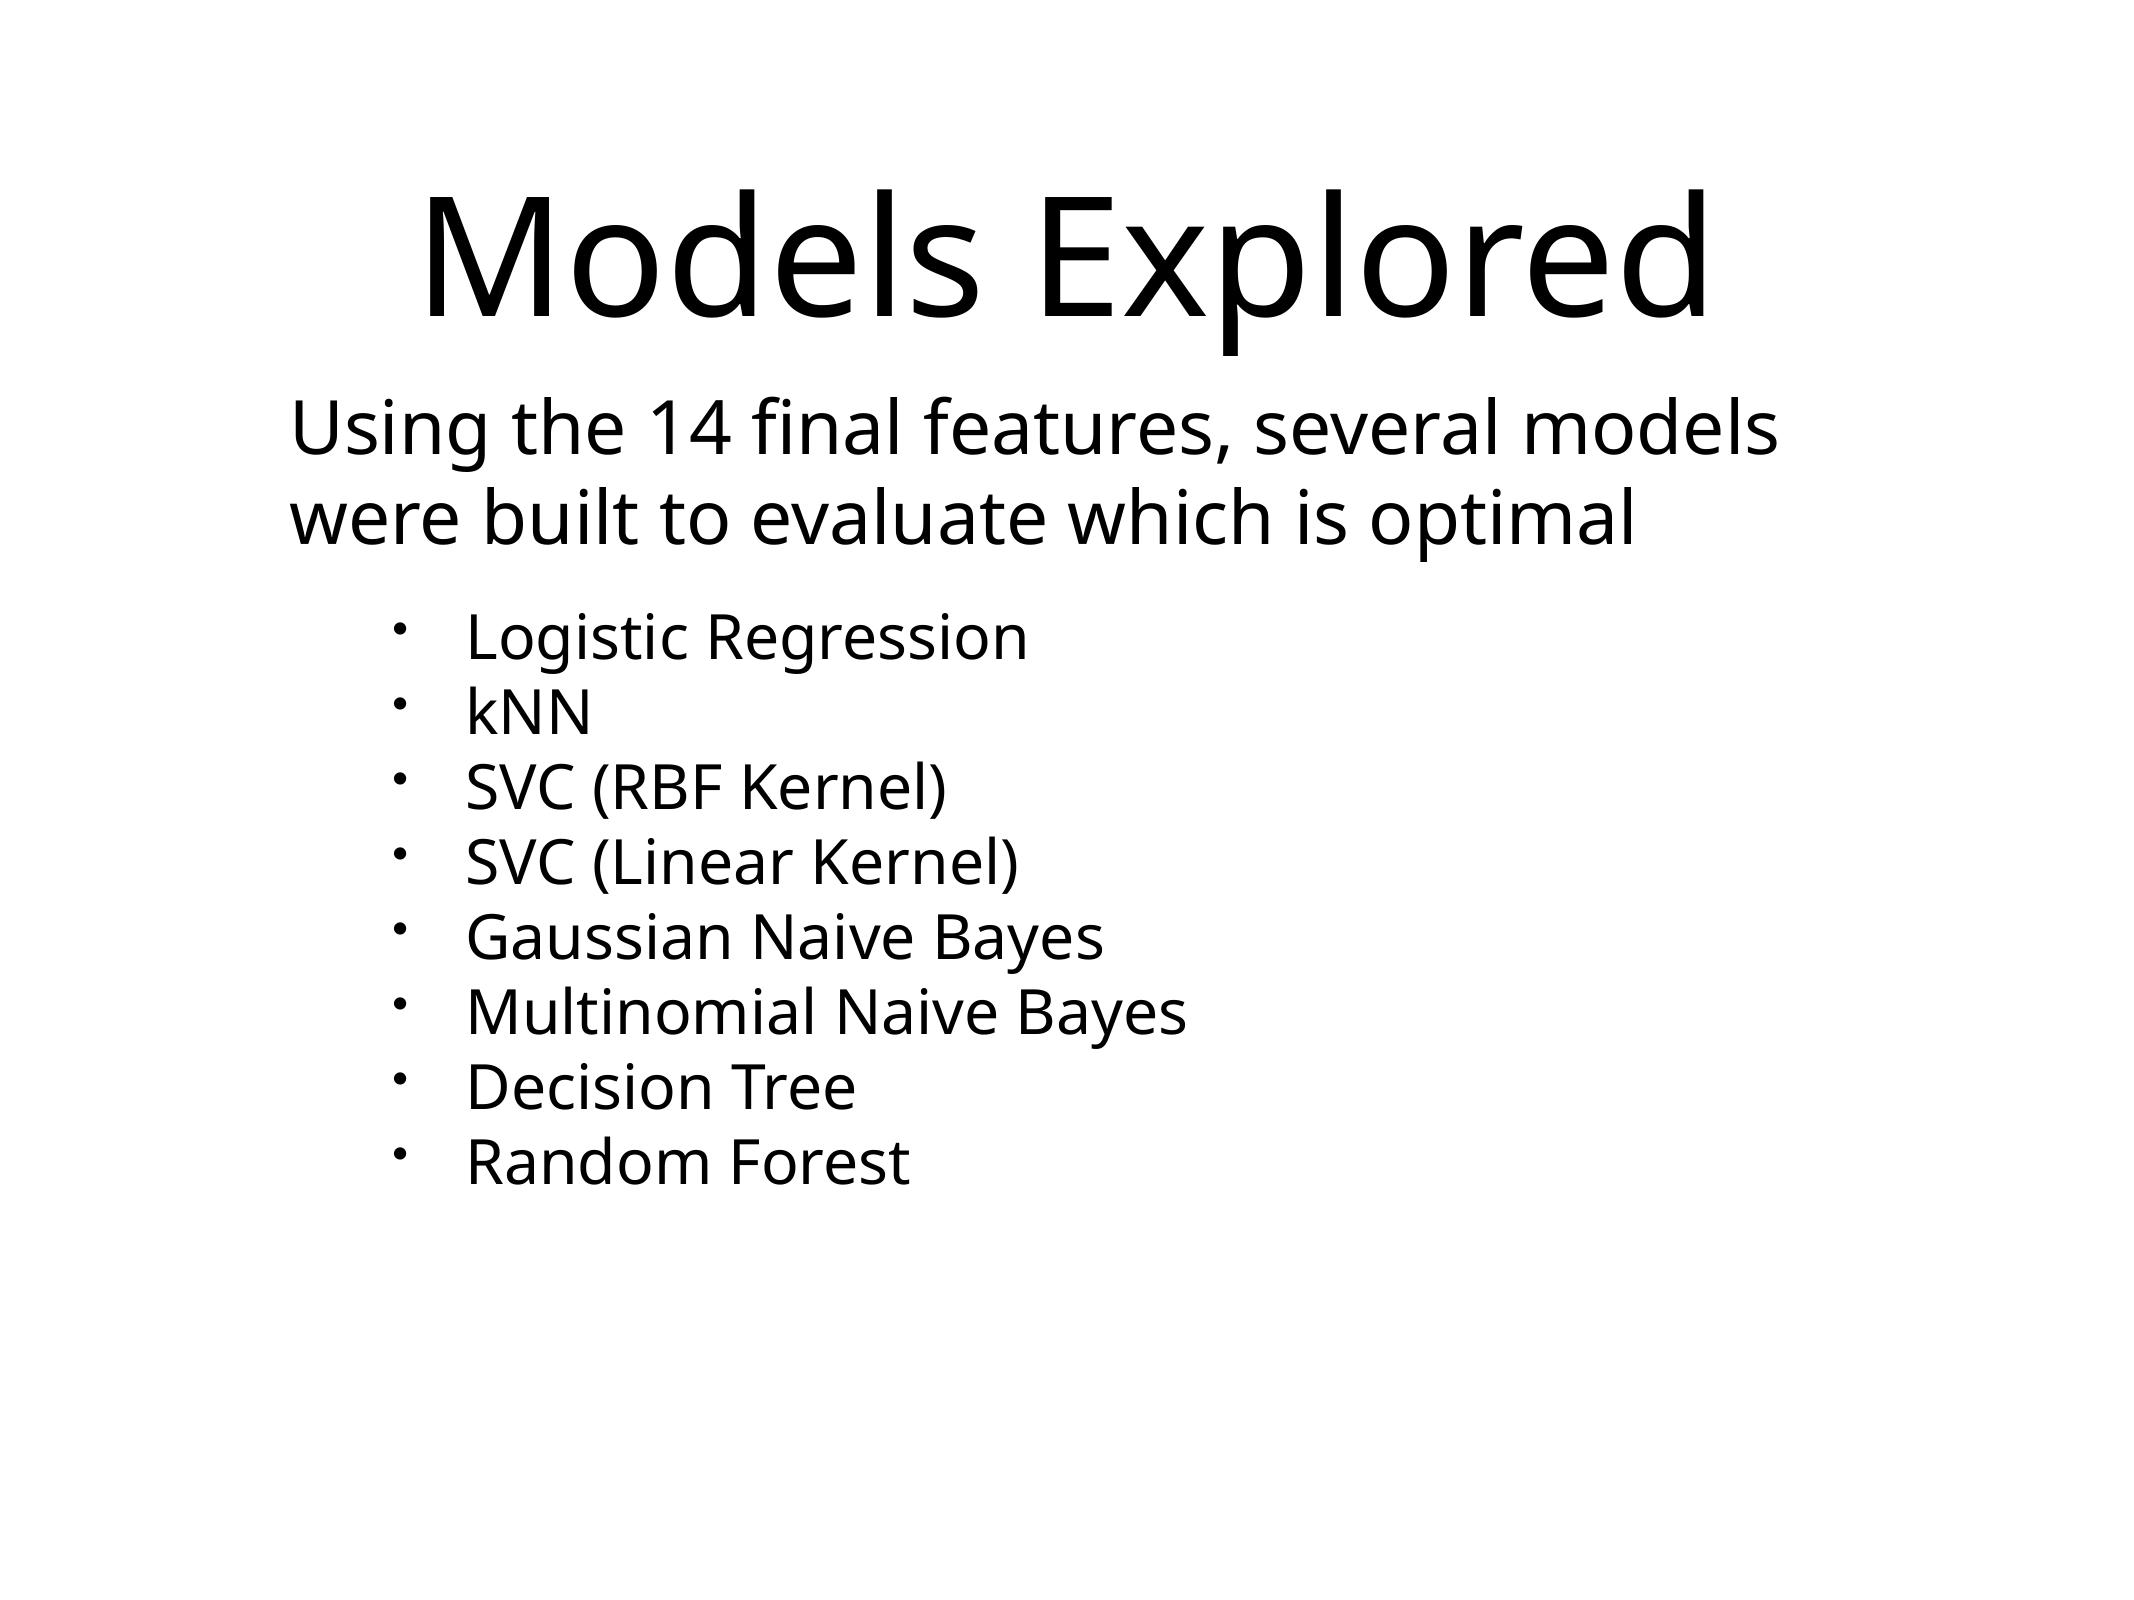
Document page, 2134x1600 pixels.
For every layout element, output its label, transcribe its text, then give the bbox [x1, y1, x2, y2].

text_box Using the 14 final features, several models were built to evaluate which is optimal [280, 371, 1853, 568]
text_box Logistic Regression kNN SVC (RBF Kernel) SVC (Linear Kernel) Gaussian Naive Bayes Multinomial Naive Bayes Decision Tree Random Forest [392, 597, 1827, 1197]
title Models Explored [155, 72, 1978, 428]
